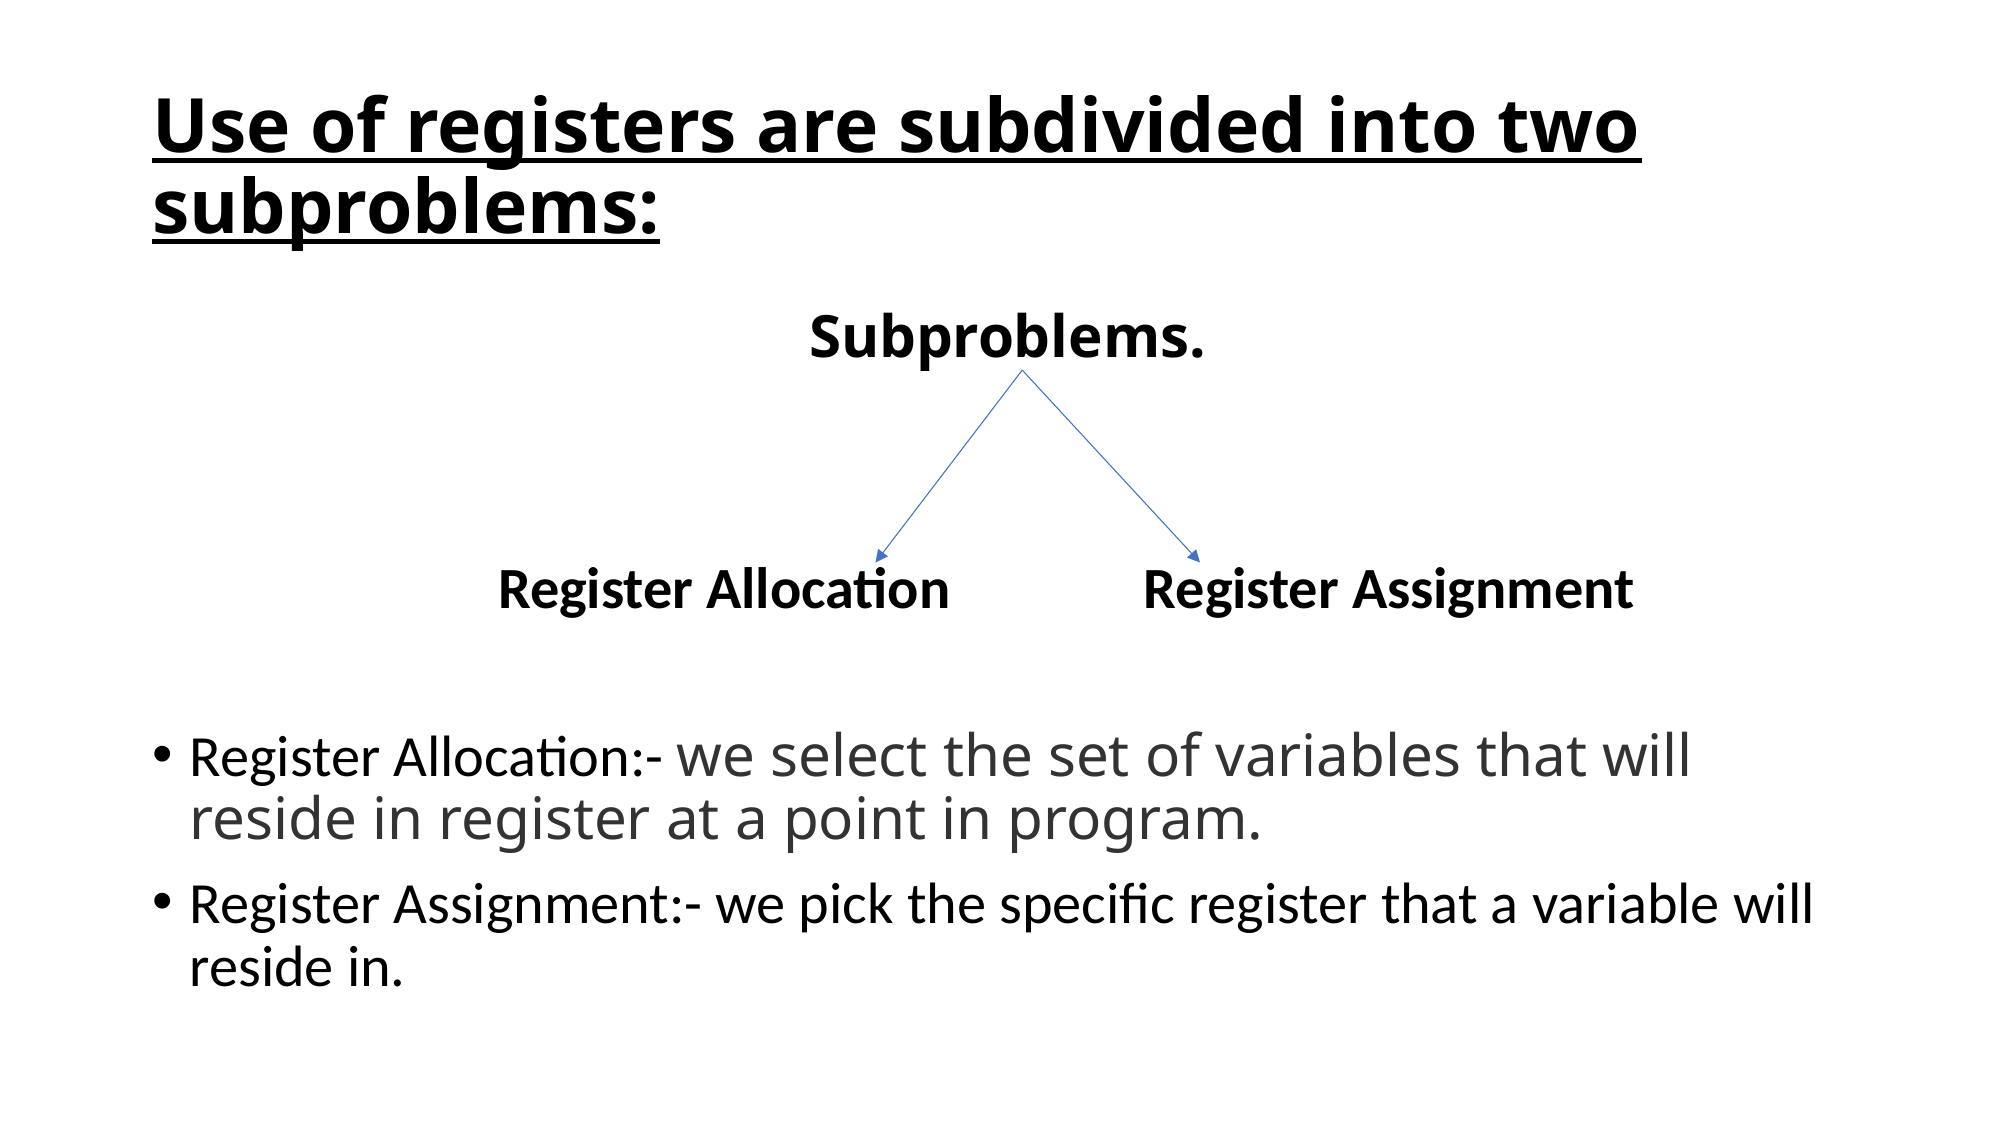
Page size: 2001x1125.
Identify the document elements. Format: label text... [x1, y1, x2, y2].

list Subproblems. Register Allocation Register Assignment Register Allocation:- we select the set of variables that will reside in register at a point in program. Register Assignment:- we pick the specific register that a variable will reside in. [137, 299, 1863, 1014]
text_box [875, 370, 1022, 563]
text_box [1022, 370, 1200, 563]
title Use of registers are subdivided into two subproblems: [137, 59, 1863, 278]
